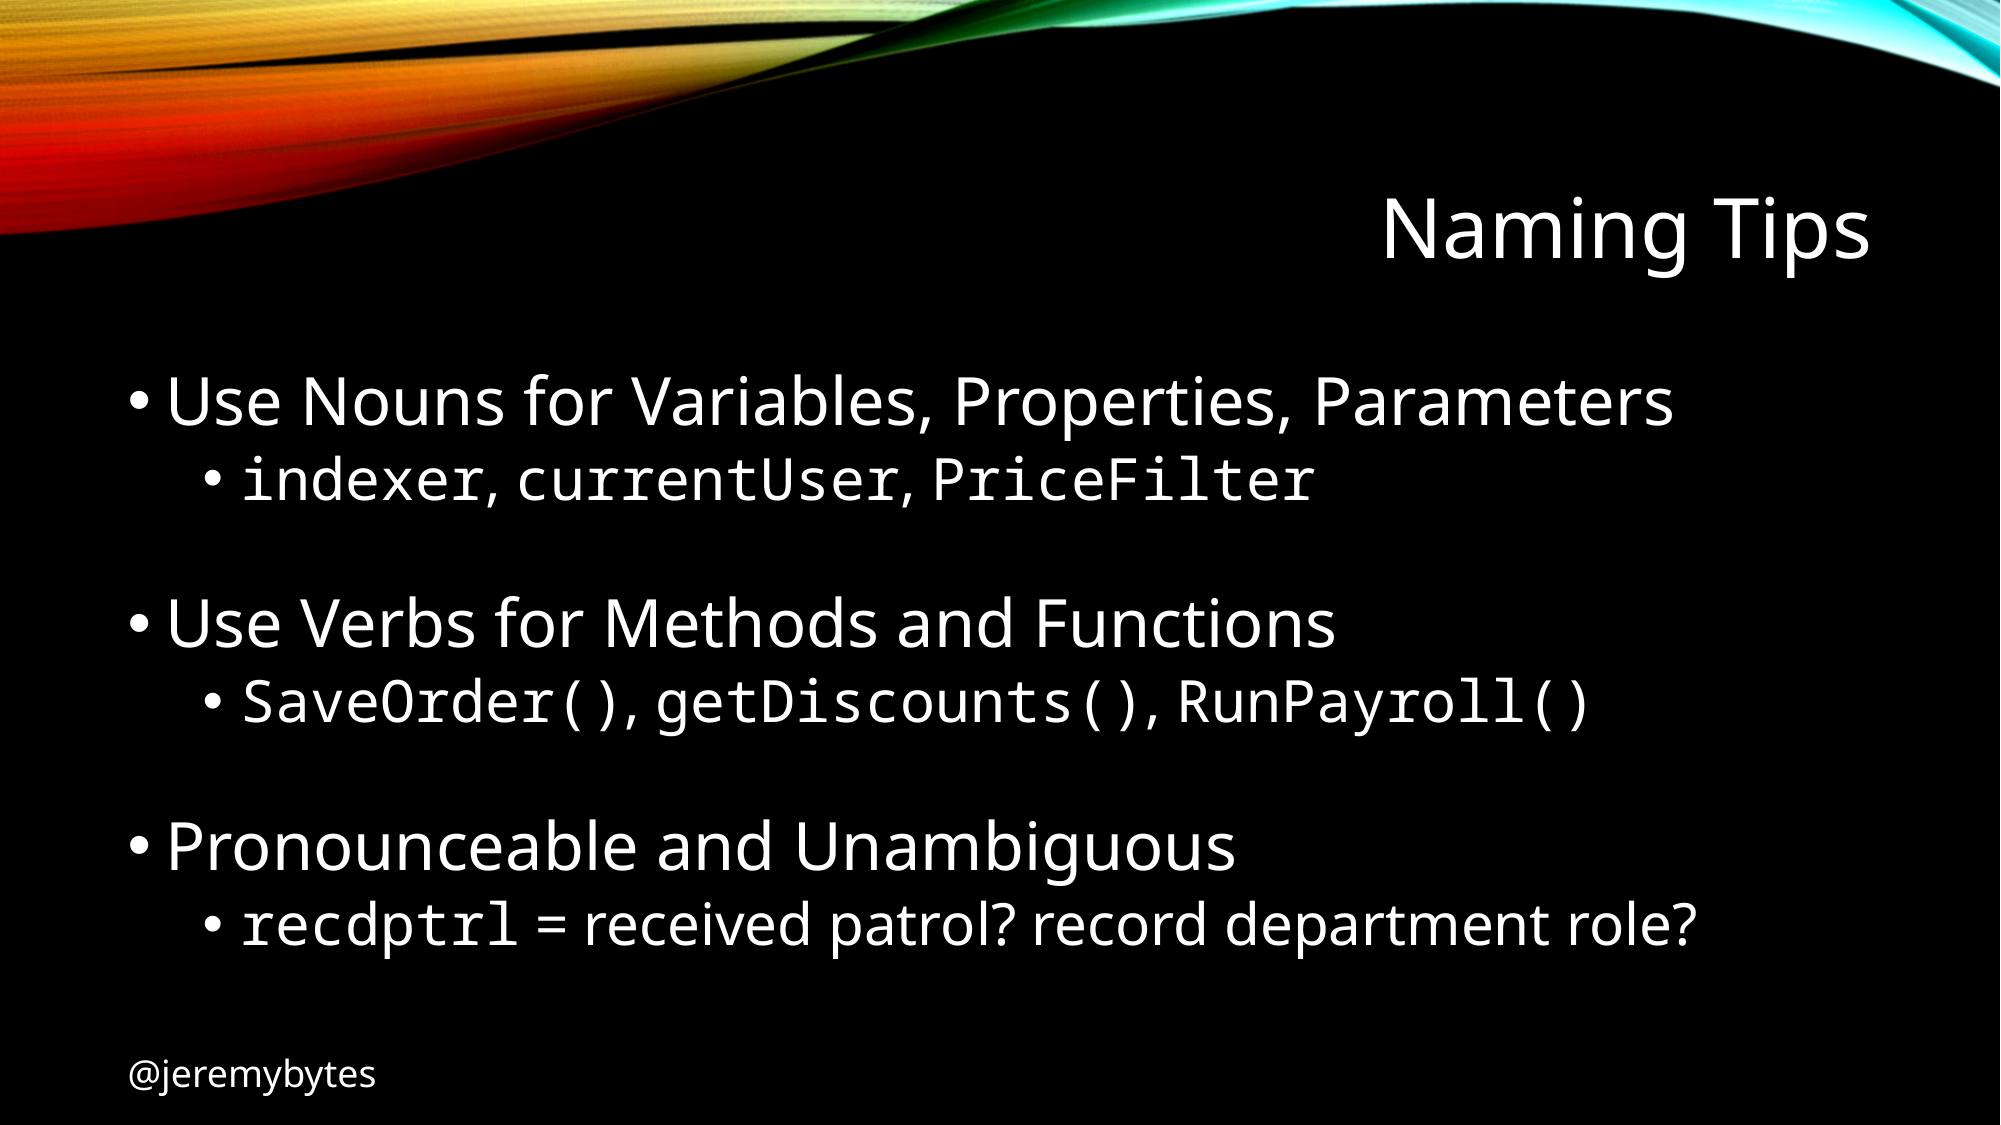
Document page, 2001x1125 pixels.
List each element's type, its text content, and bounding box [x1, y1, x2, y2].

footer @jeremybytes [112, 1042, 1388, 1103]
title Naming Tips [474, 125, 1888, 338]
picture [0, 0, 2000, 237]
list Use Nouns for Variables, Properties, Parameters indexer, currentUser, PriceFilter Use Verbs for Methods and Functions SaveOrder(), getDiscounts(), RunPayroll() Pronounceable and Unambiguous recdptrl = received patrol? record department role? [112, 360, 1888, 1021]
